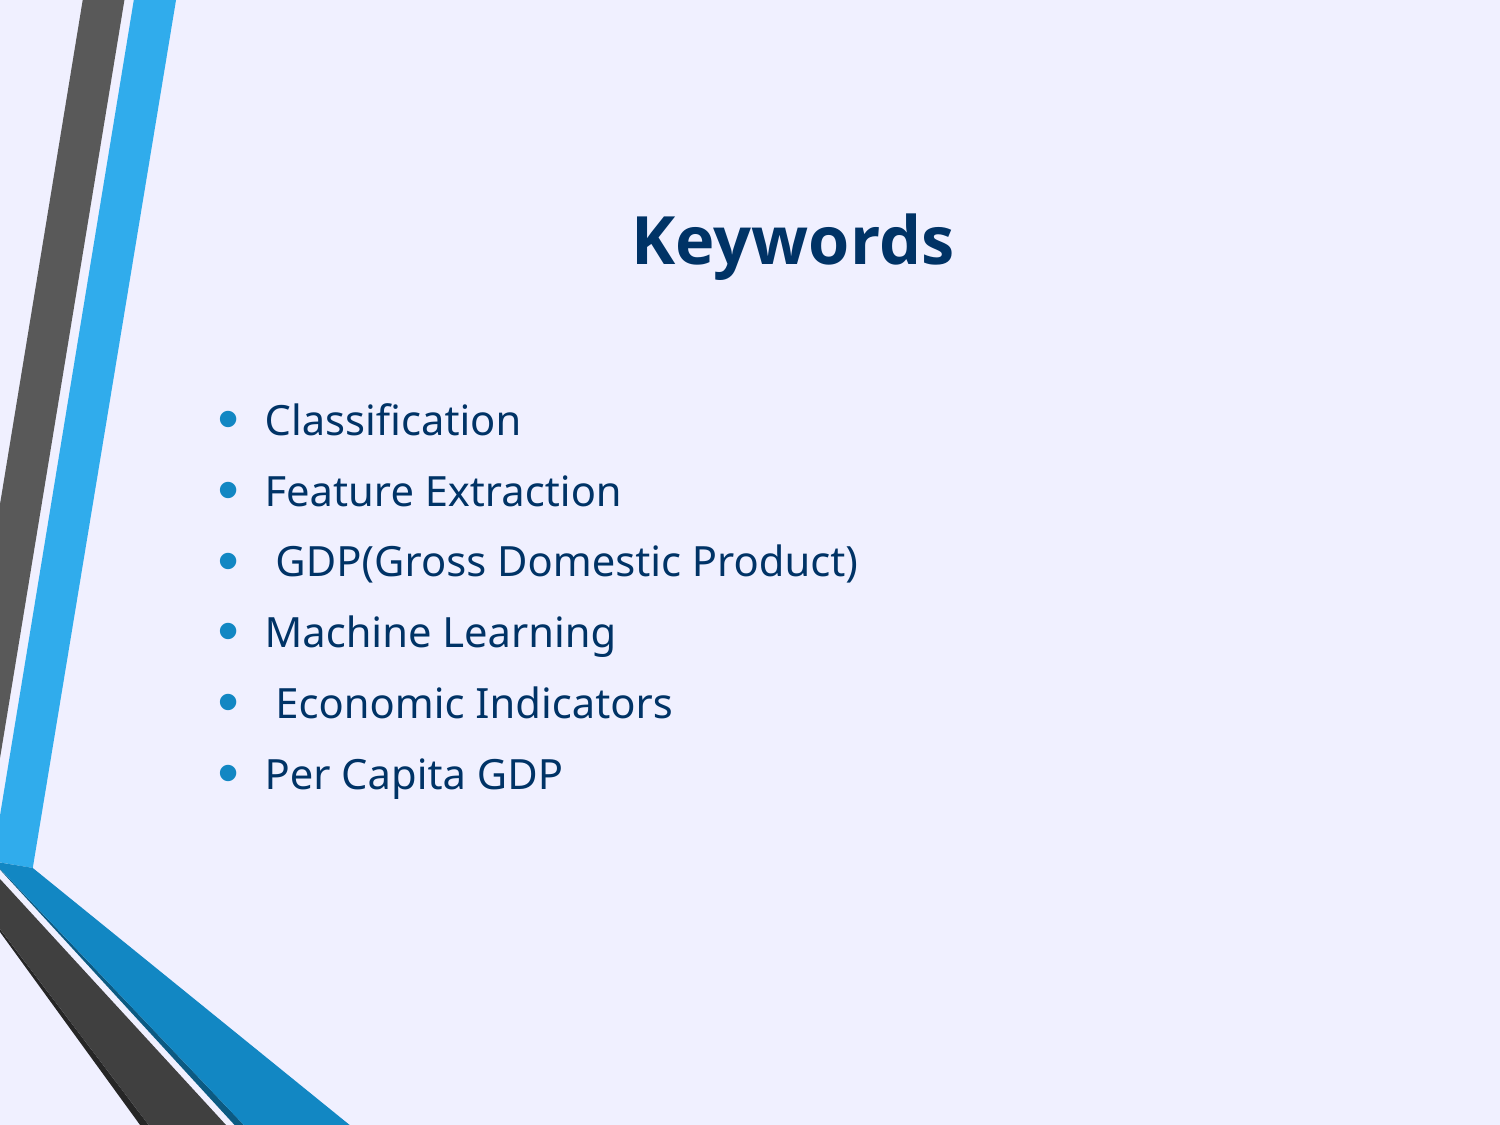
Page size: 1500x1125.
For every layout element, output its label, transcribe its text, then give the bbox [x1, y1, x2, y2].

list Classification Feature Extraction GDP(Gross Domestic Product) Machine Learning Economic Indicators Per Capita GDP [202, 322, 1467, 869]
title Keywords [161, 75, 1425, 400]
